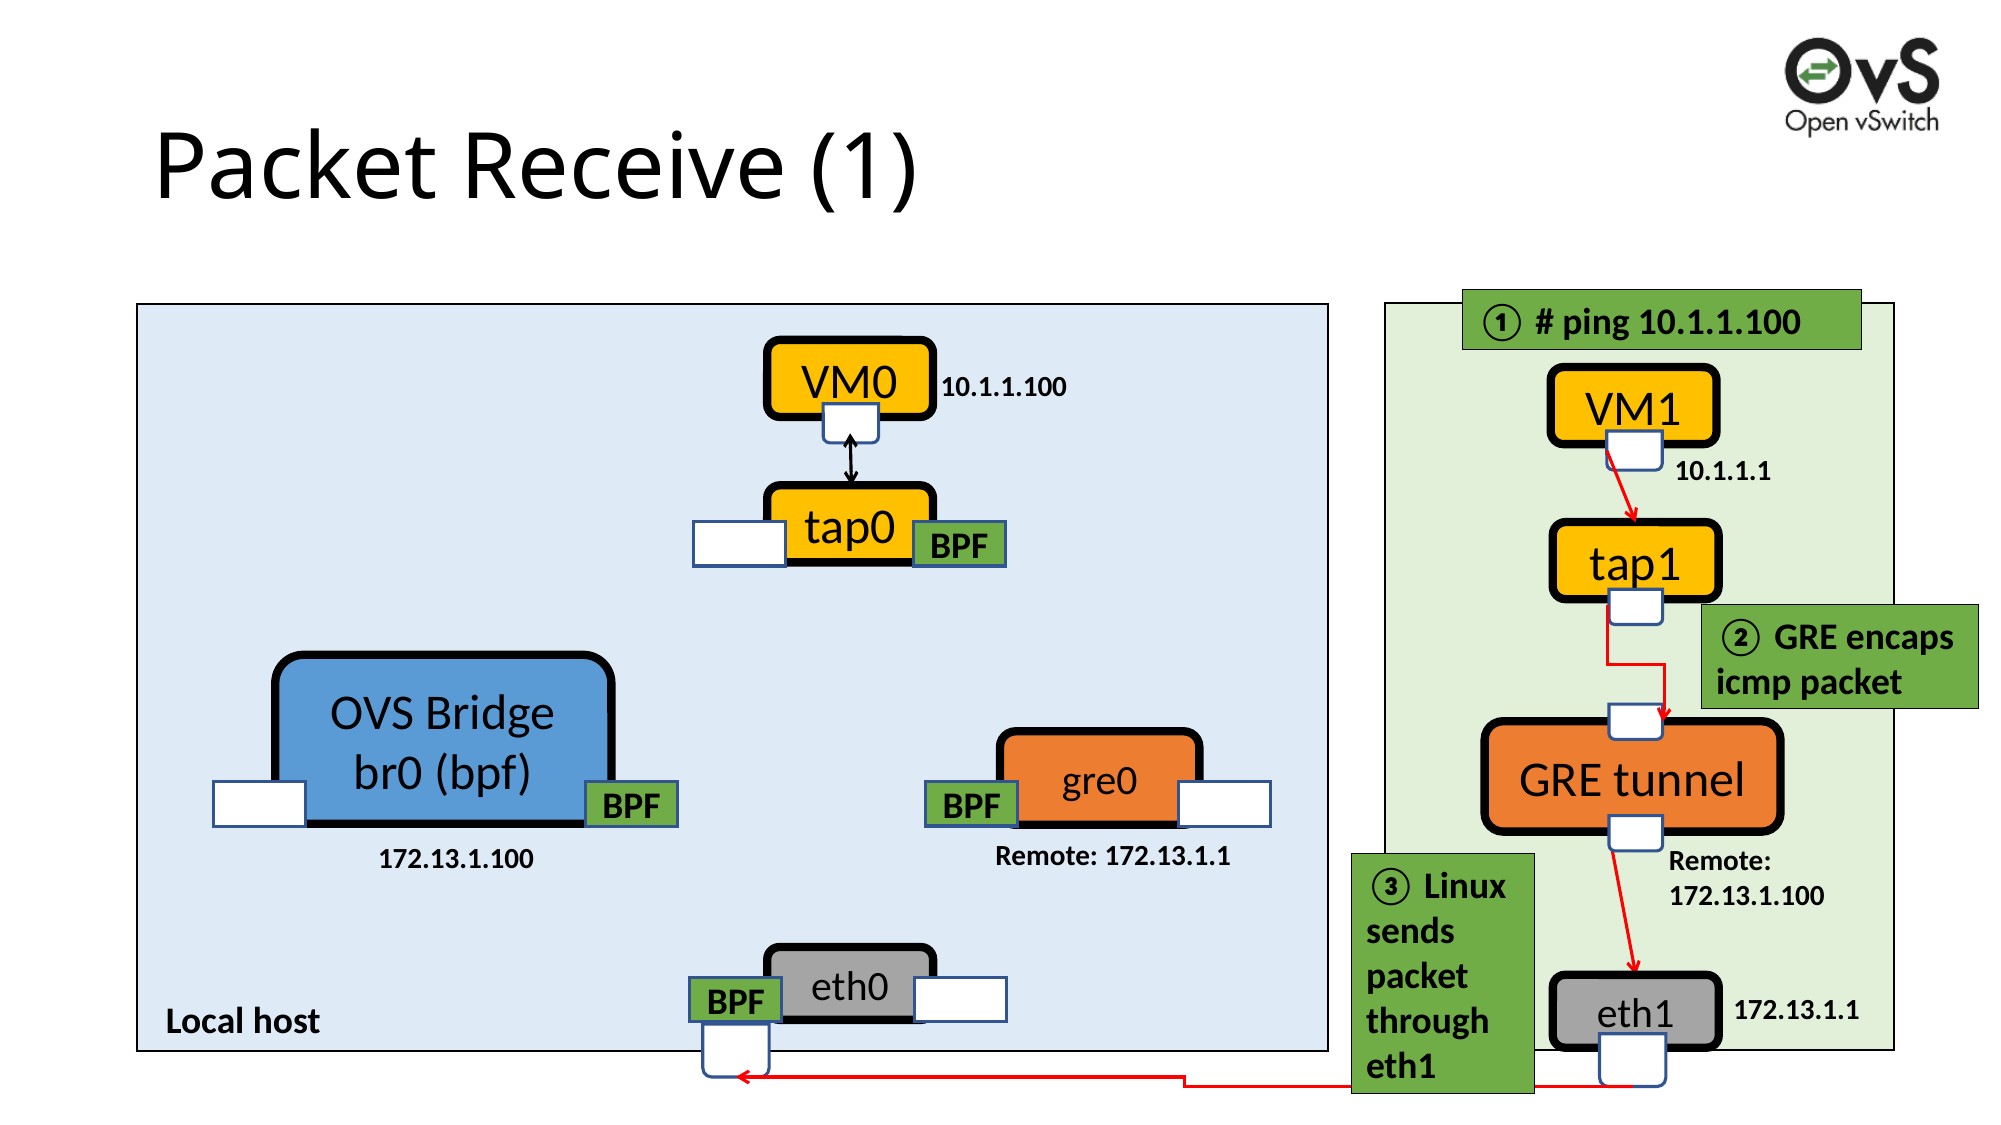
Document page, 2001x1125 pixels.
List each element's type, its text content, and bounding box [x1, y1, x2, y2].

text_box ③ Linux sends packet through eth1 [1351, 853, 1535, 1094]
text_box [822, 402, 880, 444]
text_box OVS Bridge br0 (bpf) [274, 653, 613, 825]
text_box gre0 [998, 730, 1179, 826]
text_box 10.1.1.1 [1659, 444, 1967, 494]
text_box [1179, 633, 1189, 1125]
text_box BPF [584, 781, 679, 827]
text_box [701, 1023, 771, 1079]
text_box [1607, 814, 1664, 852]
text_box ② GRE encaps icmp packet [1701, 604, 1979, 709]
text_box [1607, 703, 1664, 741]
text_box BPF [925, 780, 1019, 827]
text_box 10.1.1.100 [934, 359, 1232, 410]
text_box Remote: 172.13.1.1 [1189, 828, 1415, 879]
title Packet Receive (1) [137, 59, 1863, 278]
text_box GRE tunnel [1483, 720, 1782, 833]
text_box [1384, 302, 1895, 1051]
text_box [1605, 429, 1664, 472]
text_box VM0 [766, 338, 935, 419]
picture [1777, 30, 1948, 141]
text_box gre0 [1189, 731, 1201, 781]
text_box 172.13.1.100 [363, 832, 670, 882]
text_box Remote: 172.13.1.1 [980, 828, 1179, 879]
text_box eth0 [766, 945, 935, 1021]
text_box [1598, 1032, 1667, 1088]
text_box tap0 [766, 484, 935, 564]
text_box Remote: 172.13.1.100 [1653, 834, 2000, 919]
text_box [913, 976, 1007, 1023]
text_box [213, 781, 307, 827]
text_box BPF [912, 520, 1006, 567]
text_box [136, 303, 1329, 1052]
text_box 172.13.1.1 [1720, 983, 2000, 1033]
text_box tap1 [1551, 521, 1720, 601]
text_box Local host [151, 988, 336, 1049]
text_box [1189, 781, 1272, 827]
text_box eth1 [1551, 973, 1720, 1049]
text_box VM1 [1549, 365, 1718, 446]
text_box ① # ping 10.1.1.100 [1462, 289, 1862, 350]
text_box [692, 520, 786, 567]
text_box BPF [689, 976, 783, 1023]
text_box [1607, 588, 1664, 626]
